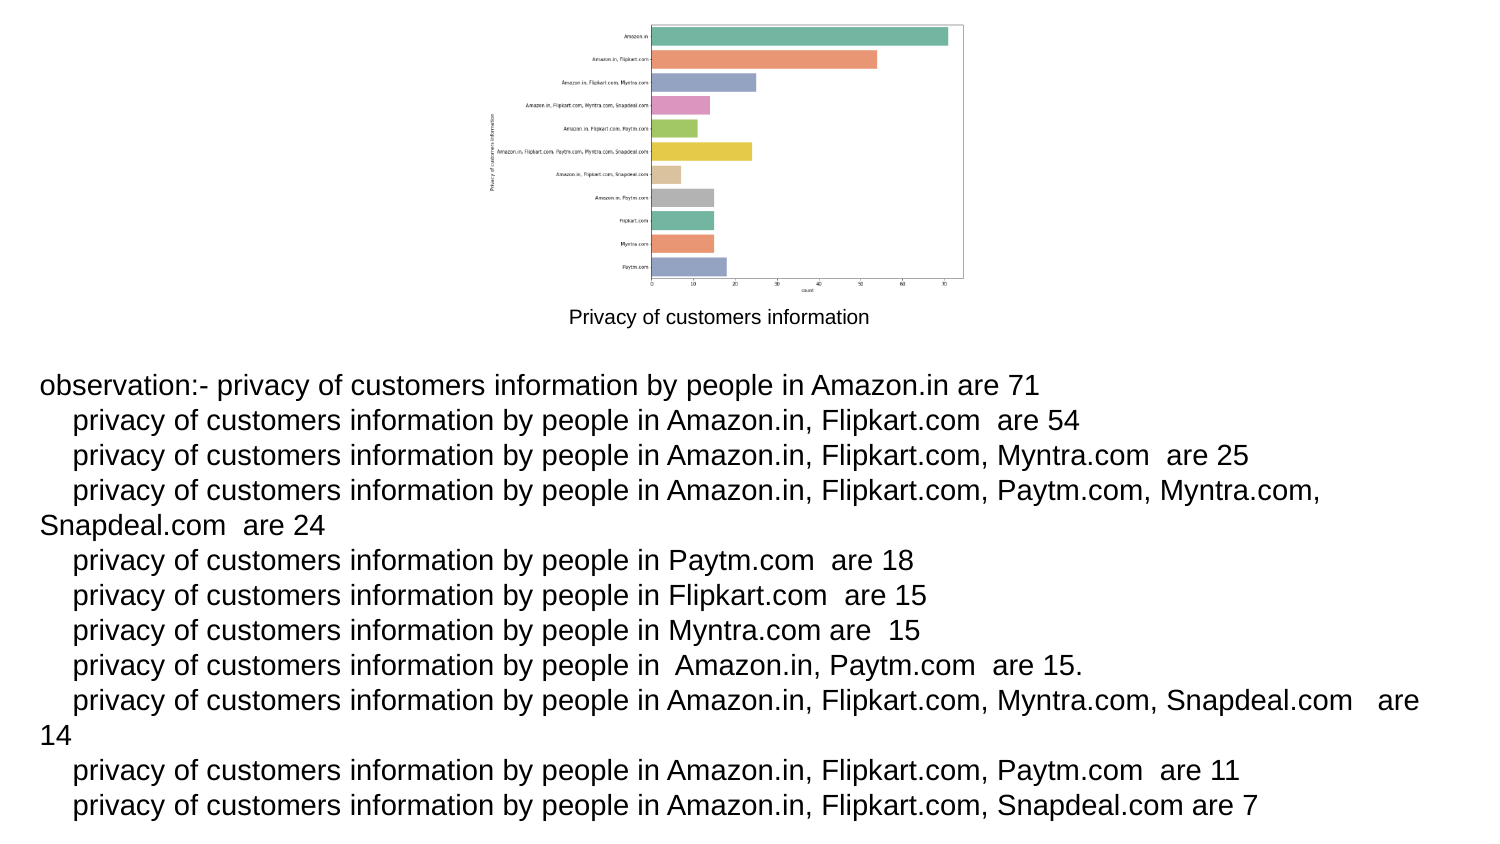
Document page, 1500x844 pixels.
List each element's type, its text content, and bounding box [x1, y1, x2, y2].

picture [487, 21, 966, 296]
text_box Privacy of customers information [553, 304, 885, 337]
text_box observation:- privacy of customers information by people in Amazon.in are 71 privacy of customers information by people in Amazon.in, Flipkart.com are 54 privacy of customers information by people in Amazon.in, Flipkart.com, Myntra.com are 25 privacy of customers information by people in Amazon.in, Flipkart.com, Paytm.com, Myntra.com, Snapdeal.com are 24 privacy of customers information by people in Paytm.com are 18 privacy of customers information by people in Flipkart.com are 15 privacy of customers information by people in Myntra.com are 15 privacy of customers information by people in Amazon.in, Paytm.com are 15. privacy of customers information by people in Amazon.in, Flipkart.com, Myntra.com, Snapdeal.com are 14 privacy of customers information by people in Amazon.in, Flipkart.com, Paytm.com are 11 privacy of customers information by people in Amazon.in, Flipkart.com, Snapdeal.com are 7 [24, 359, 1438, 829]
